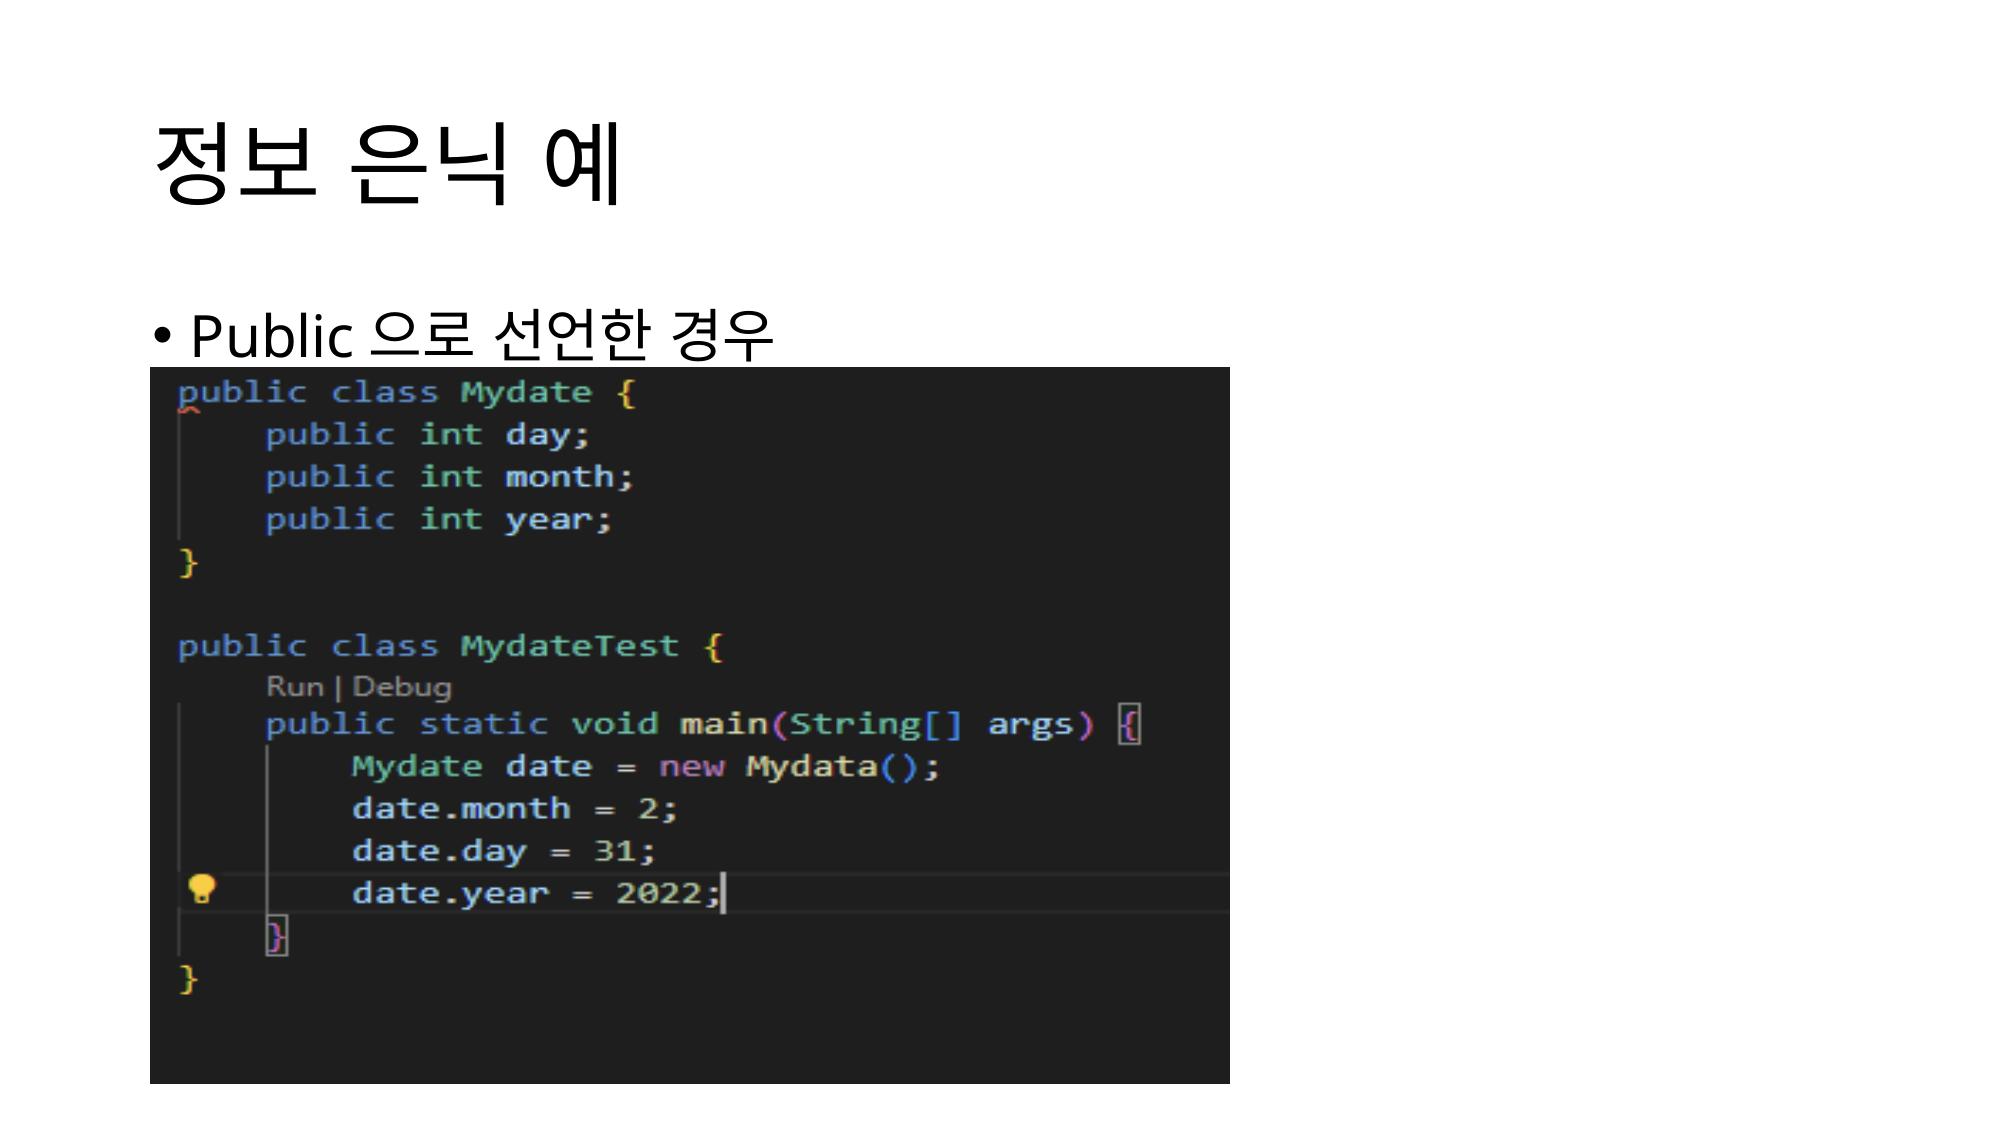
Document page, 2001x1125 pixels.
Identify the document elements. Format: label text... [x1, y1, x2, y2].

picture [149, 367, 1230, 1084]
list Public으로 선언한 경우 [137, 299, 1863, 1014]
title 정보 은닉 예 [137, 59, 1863, 278]
